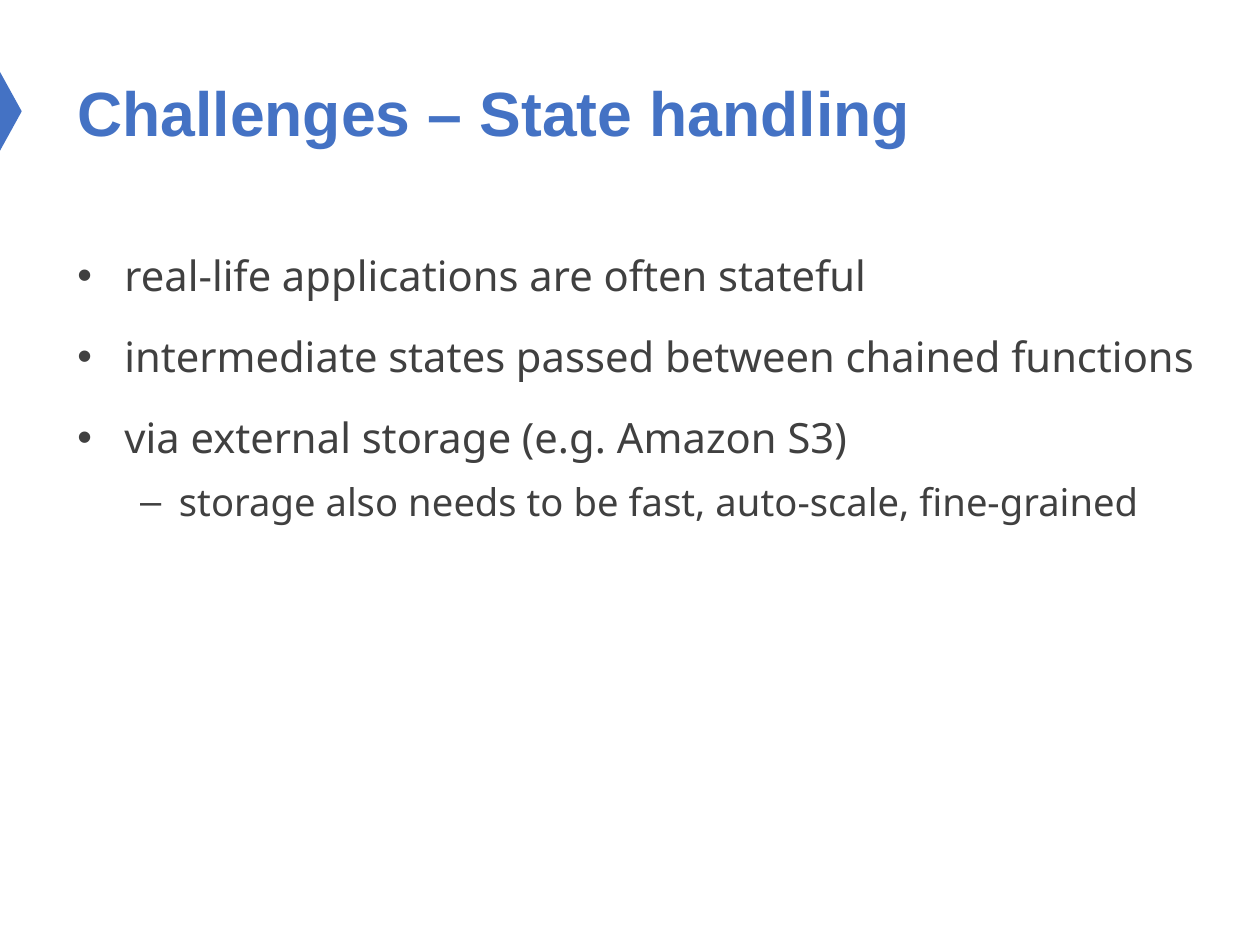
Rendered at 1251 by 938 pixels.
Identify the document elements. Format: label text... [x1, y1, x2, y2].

title Challenges – State handling [62, 37, 1188, 186]
text_box real-life applications are often stateful intermediate states passed between chained functions via external storage (e.g. Amazon S3) storage also needs to be fast, auto-scale, fine-grained [62, 232, 1250, 694]
